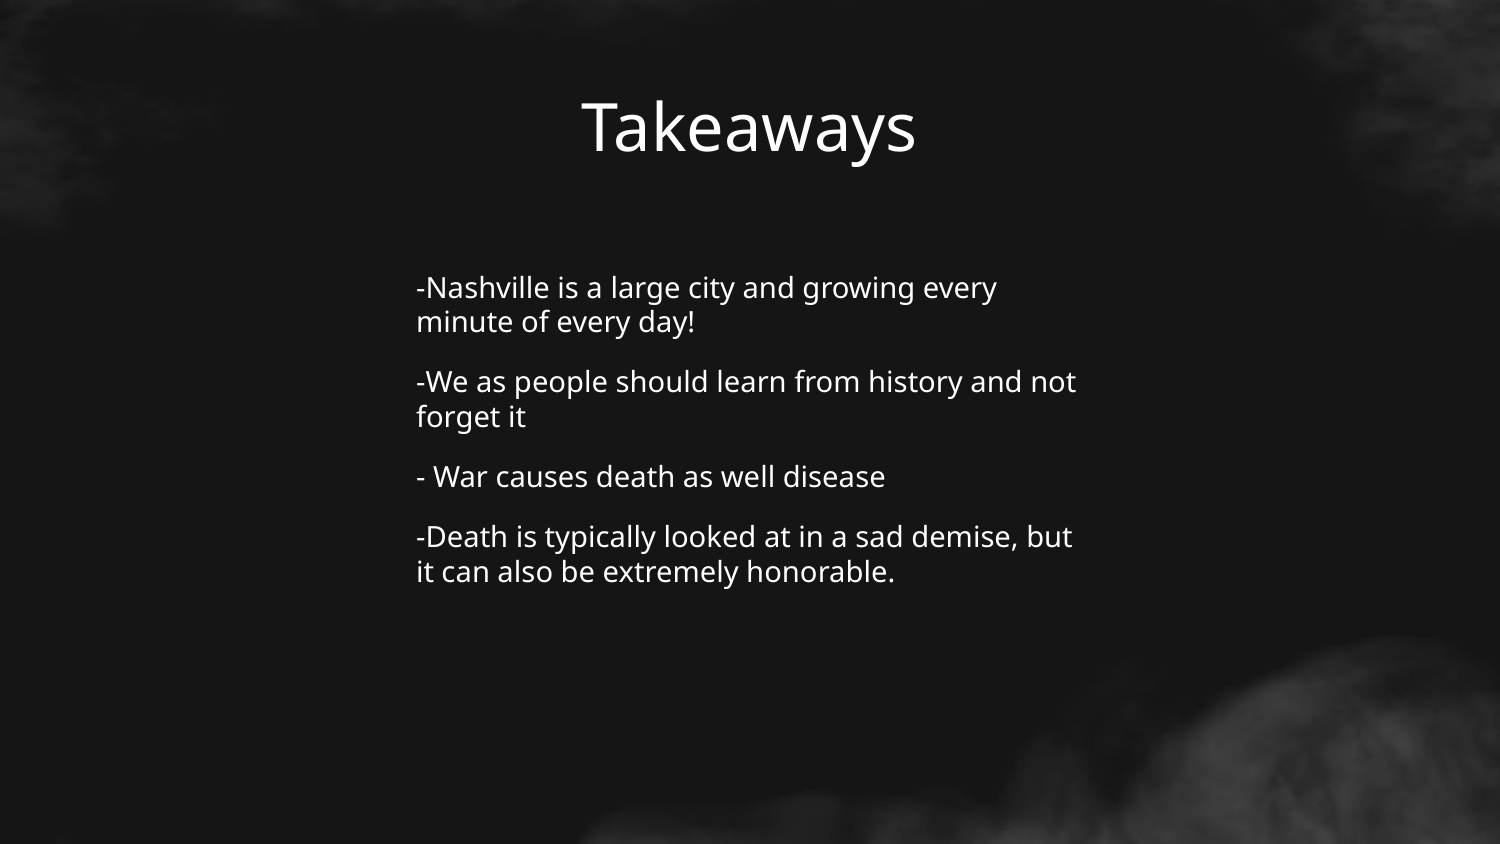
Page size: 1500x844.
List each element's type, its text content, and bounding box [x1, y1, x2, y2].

picture [0, 0, 1500, 260]
picture [55, 605, 1500, 844]
subtitle -Nashville is a large city and growing every minute of every day! -We as people should learn from history and not forget it - War causes death as well disease -Death is typically looked at in a sad demise, but it can also be extremely honorable. [400, 253, 1099, 718]
title Takeaways [245, 73, 1255, 177]
